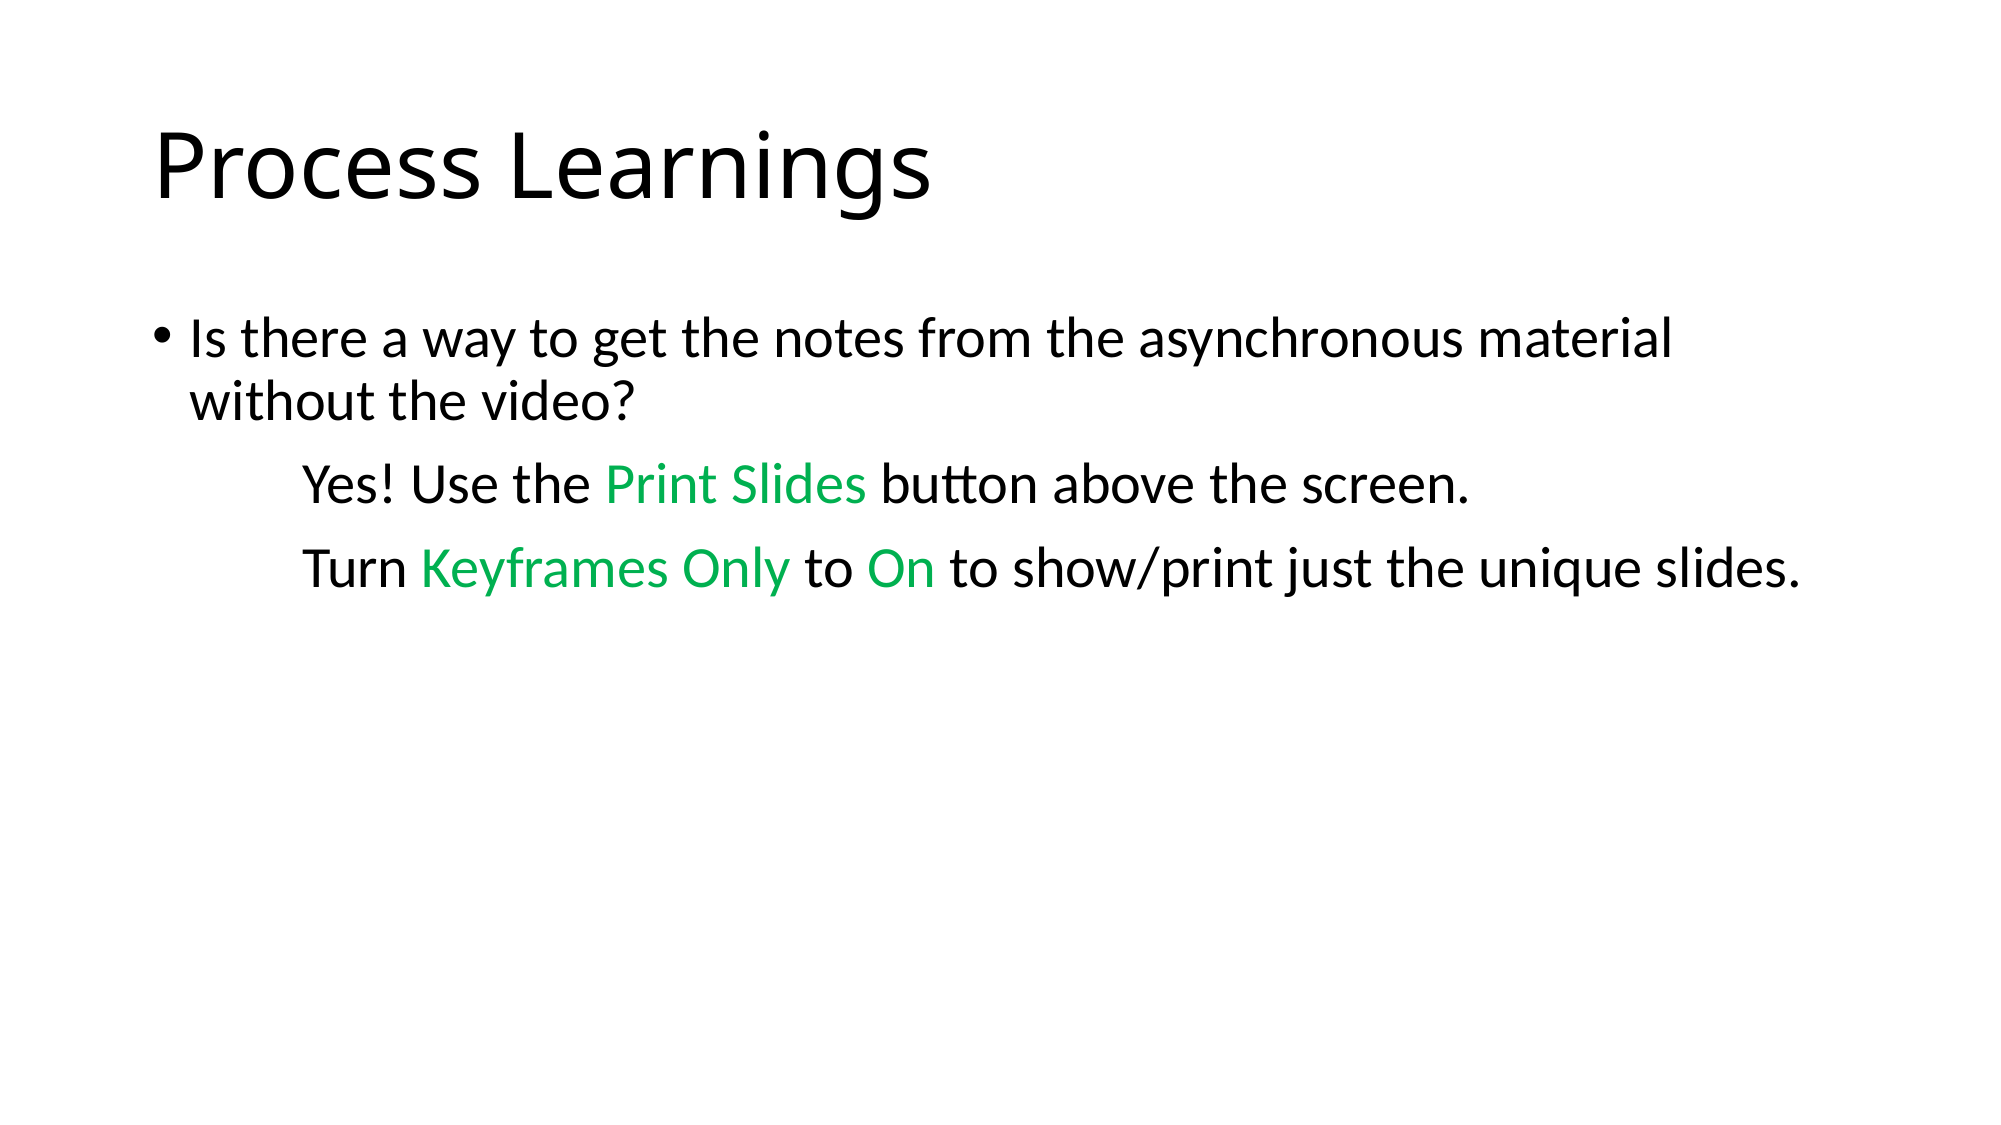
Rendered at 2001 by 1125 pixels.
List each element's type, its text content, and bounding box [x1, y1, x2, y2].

list Is there a way to get the notes from the asynchronous material without the video? Yes! Use the Print Slides button above the screen. Turn Keyframes Only to On to show/print just the unique slides. [137, 299, 1863, 1014]
title Process Learnings [137, 59, 1863, 278]
